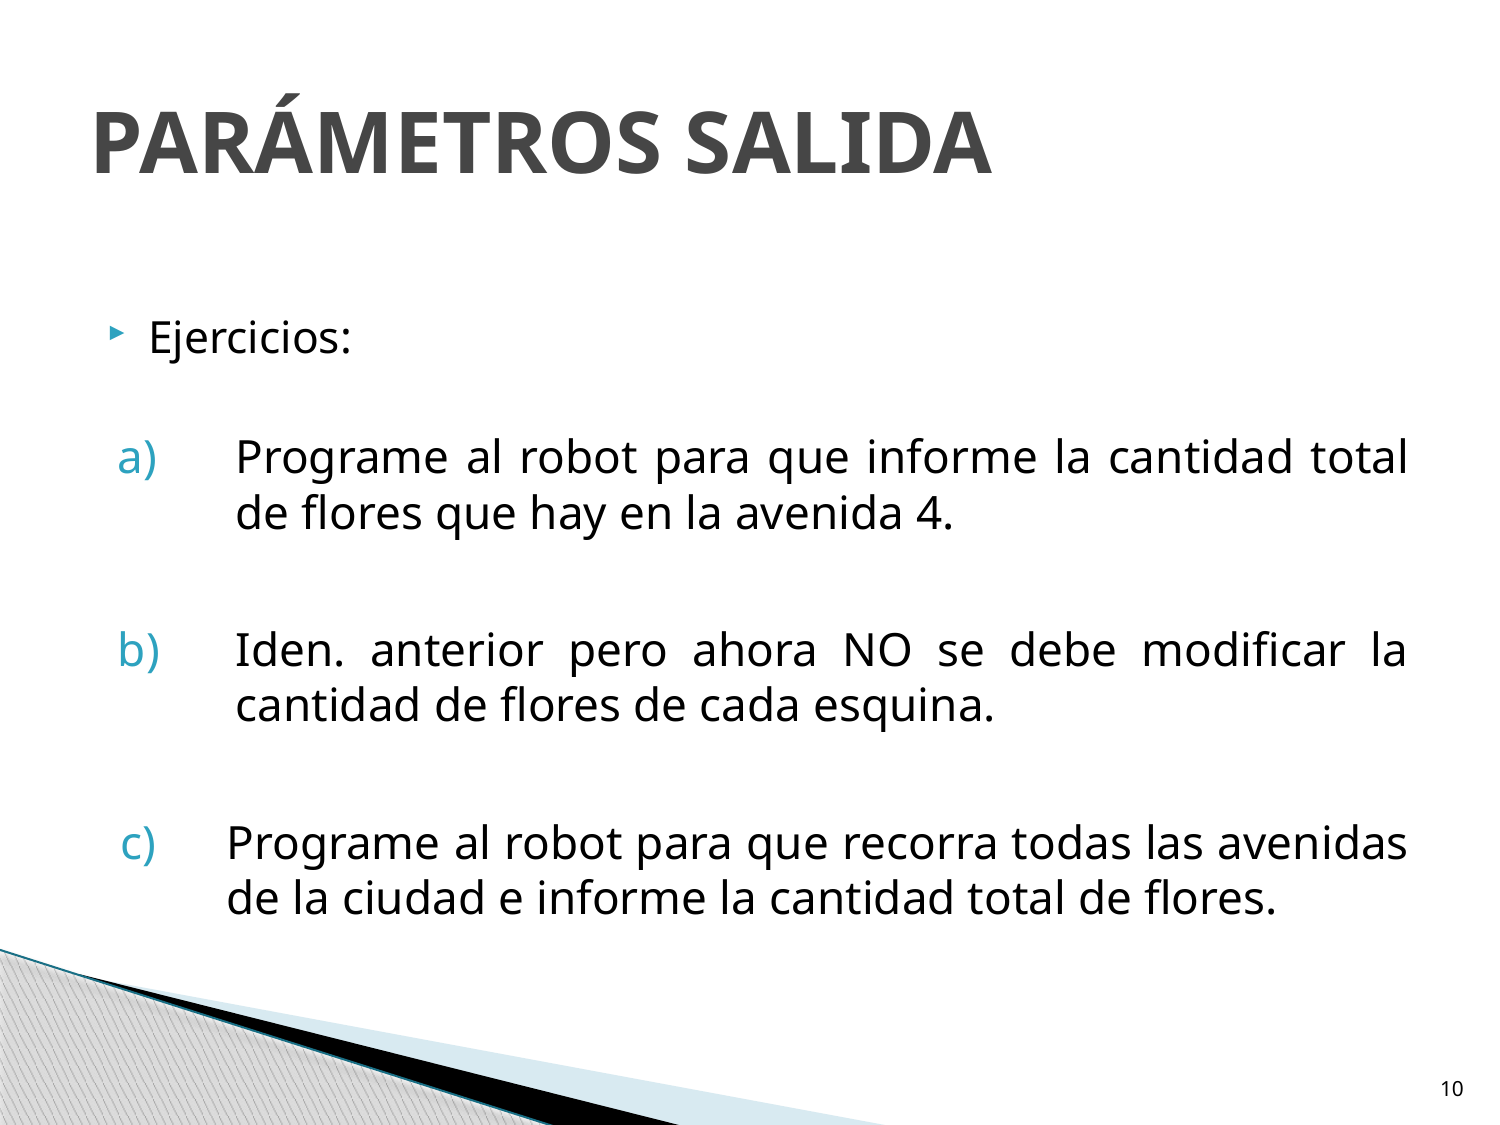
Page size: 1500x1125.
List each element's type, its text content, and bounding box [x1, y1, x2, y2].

slide_number 10 [1418, 1051, 1479, 1112]
list Ejercicios: Programe al robot para que informe la cantidad total de flores que hay en la avenida 4. Iden. anterior pero ahora NO se debe modificar la cantidad de flores de cada esquina. Programe al robot para que recorra todas las avenidas de la ciudad e informe la cantidad total de flores. [75, 243, 1425, 986]
title PARÁMETROS SALIDA [75, 45, 1425, 233]
